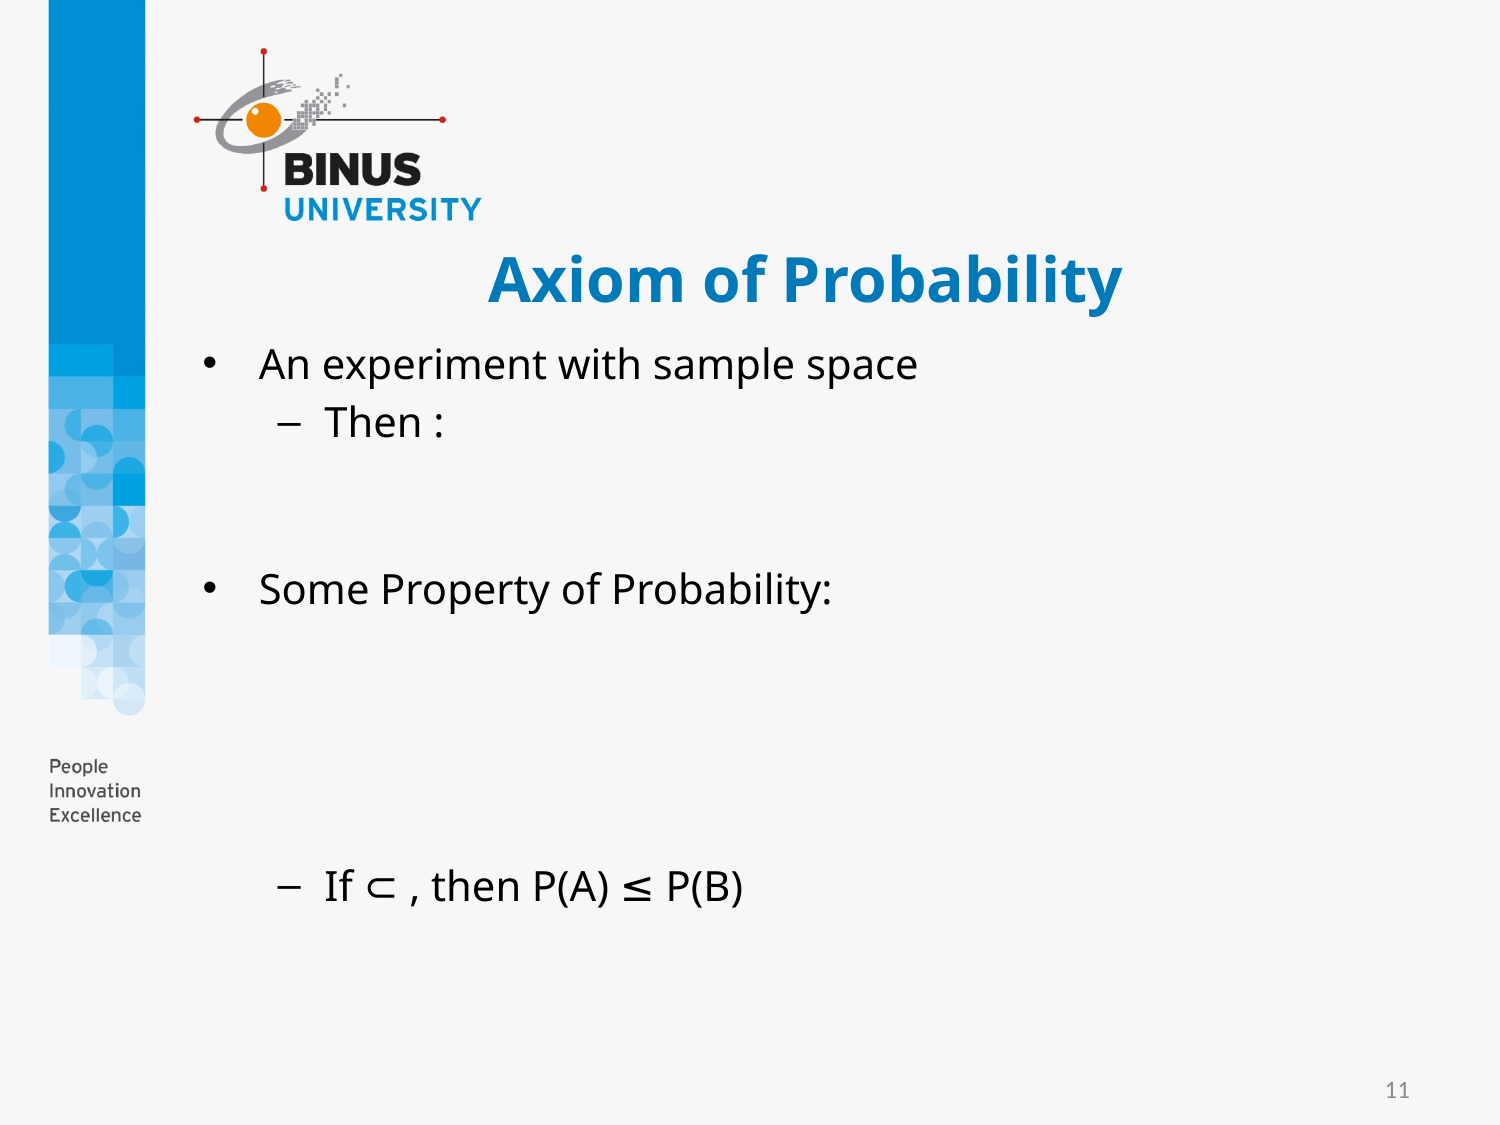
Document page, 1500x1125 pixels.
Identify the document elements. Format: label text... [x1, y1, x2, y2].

picture [0, 0, 1500, 845]
slide_number 11 [1074, 1058, 1425, 1119]
title Axiom of Probability [187, 224, 1425, 330]
